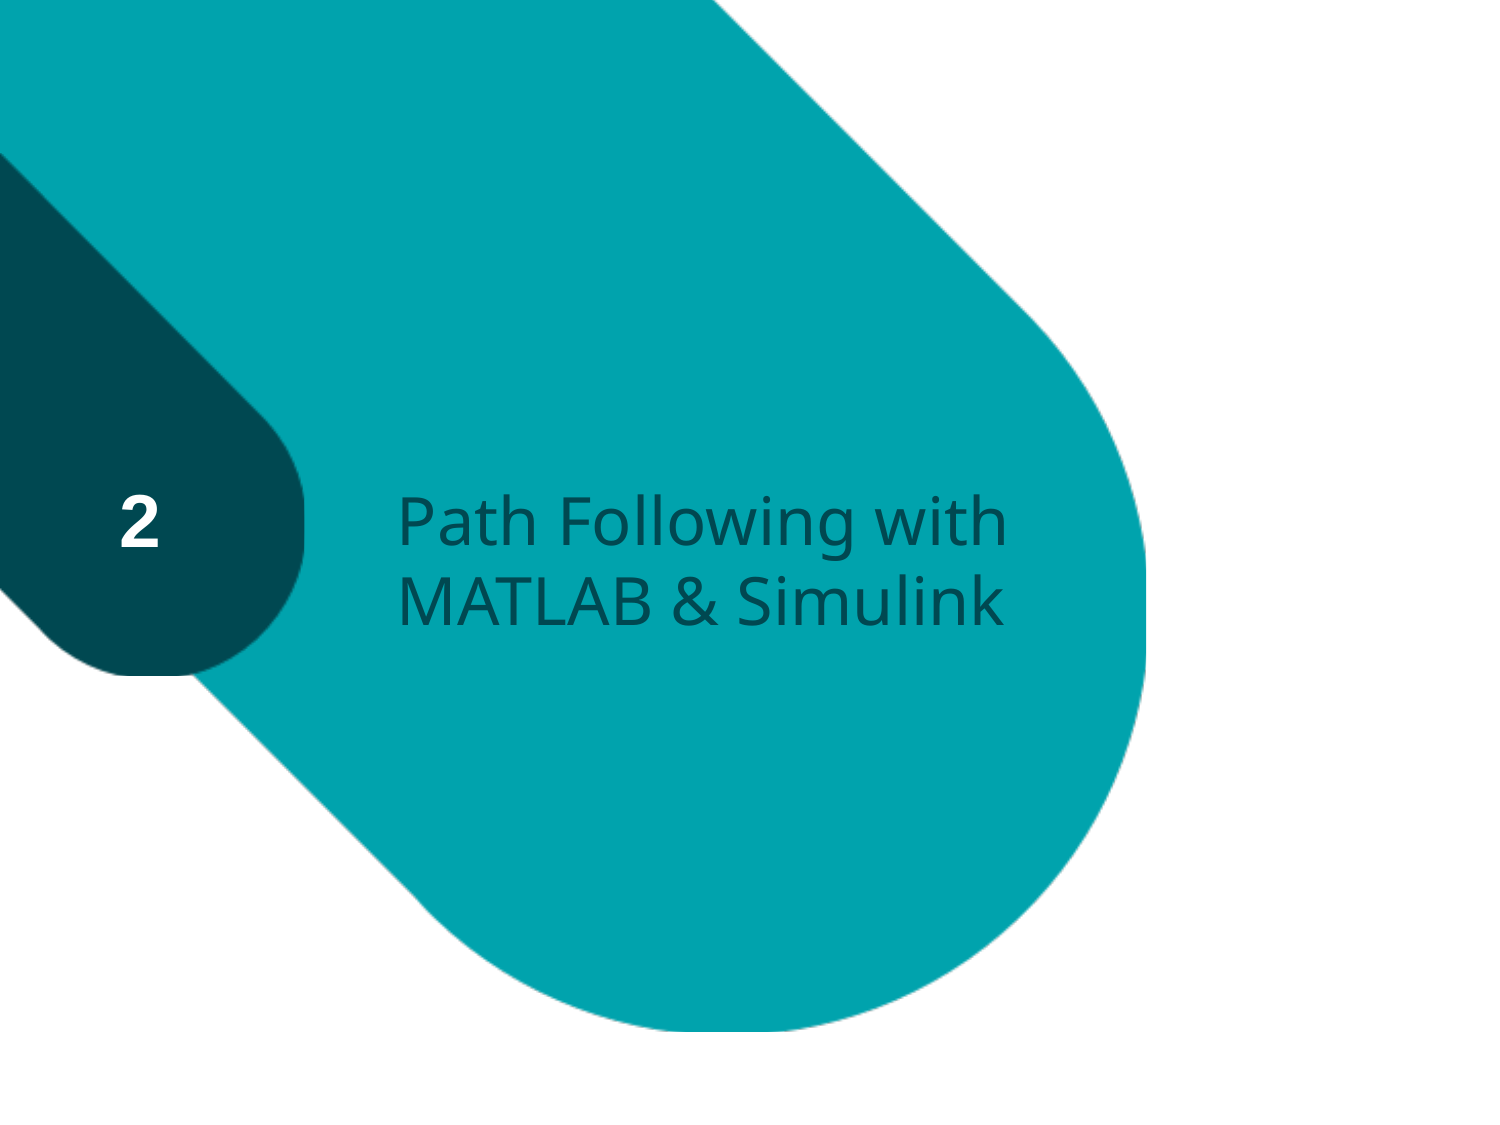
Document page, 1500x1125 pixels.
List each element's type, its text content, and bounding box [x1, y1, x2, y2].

title Path Following with MATLAB & Simulink [381, 451, 1144, 807]
list 2 [81, 454, 200, 581]
